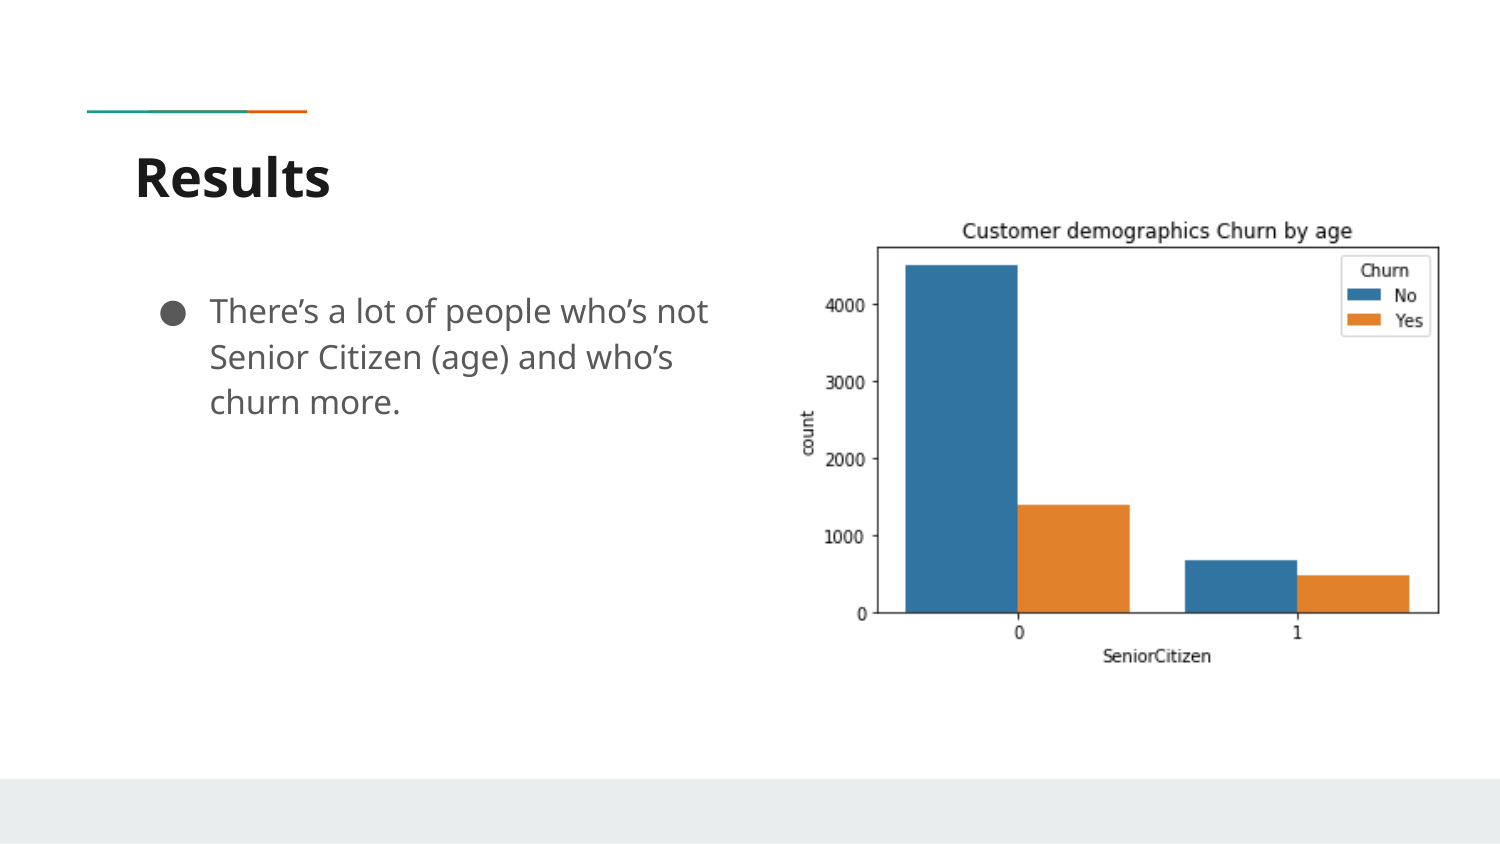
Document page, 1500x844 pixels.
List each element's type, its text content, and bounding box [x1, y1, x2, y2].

list There’s a lot of people who’s not Senior Citizen (age) and who’s churn more. [119, 268, 771, 625]
picture [792, 195, 1500, 703]
title Results [119, 128, 1381, 217]
